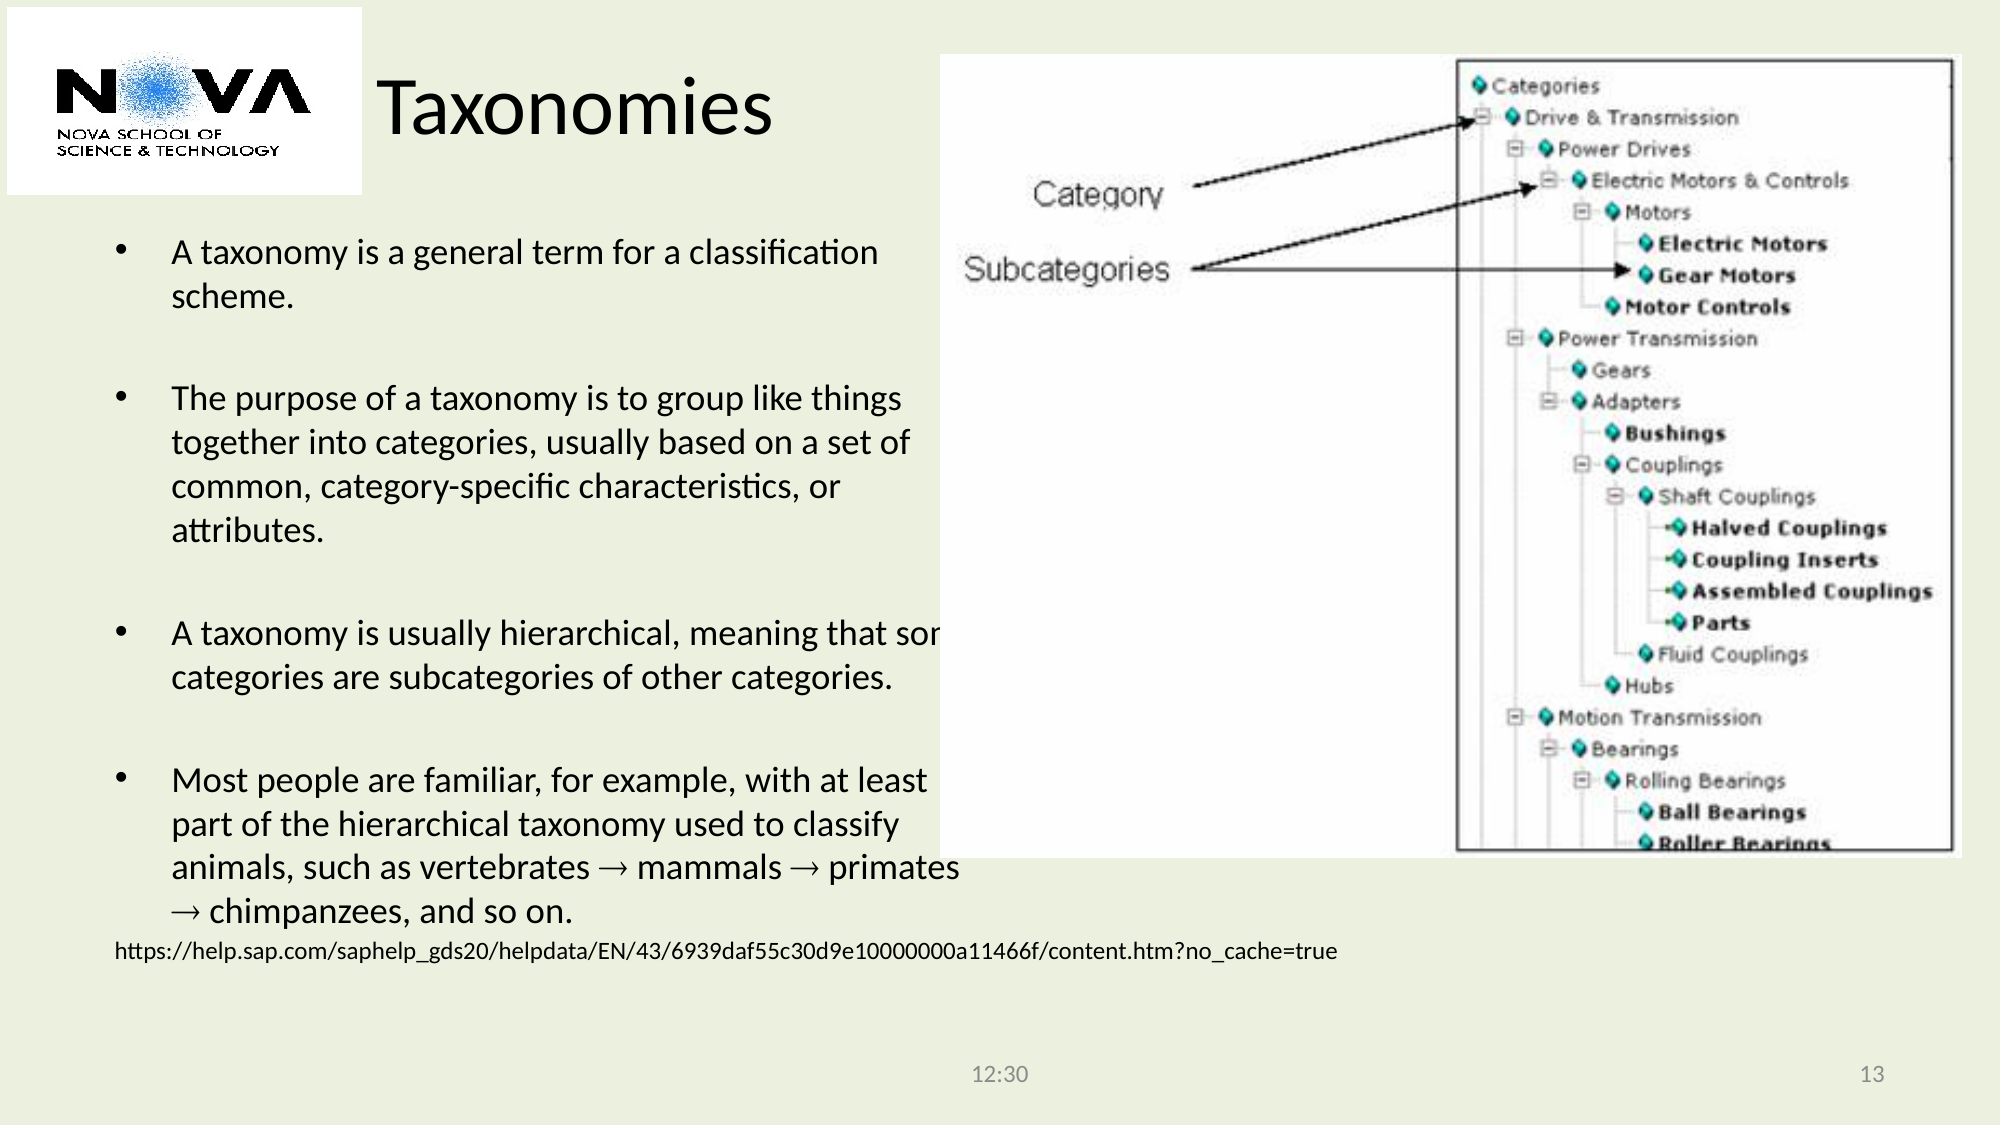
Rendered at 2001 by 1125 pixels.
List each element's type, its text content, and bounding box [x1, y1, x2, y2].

slide_number 13 [1433, 1042, 1900, 1103]
list A taxonomy is a general term for a classification scheme. The purpose of a taxonomy is to group like things together into categories, usually based on a set of common, category-specific characteristics, or attributes. A taxonomy is usually hierarchical, meaning that some categories are subcategories of other categories. Most people are familiar, for example, with at least part of the hierarchical taxonomy used to classify animals, such as vertebrates  mammals  primates  chimpanzees, and so on. [99, 219, 1000, 927]
title Taxonomies [361, 7, 1900, 195]
footer 12:30 [683, 1042, 1317, 1103]
picture [7, 7, 361, 195]
picture [940, 54, 1962, 858]
text_box https://help.sap.com/saphelp_gds20/helpdata/EN/43/6939daf55c30d9e10000000a11466f/content.htm?no_cache=true [99, 927, 1423, 972]
